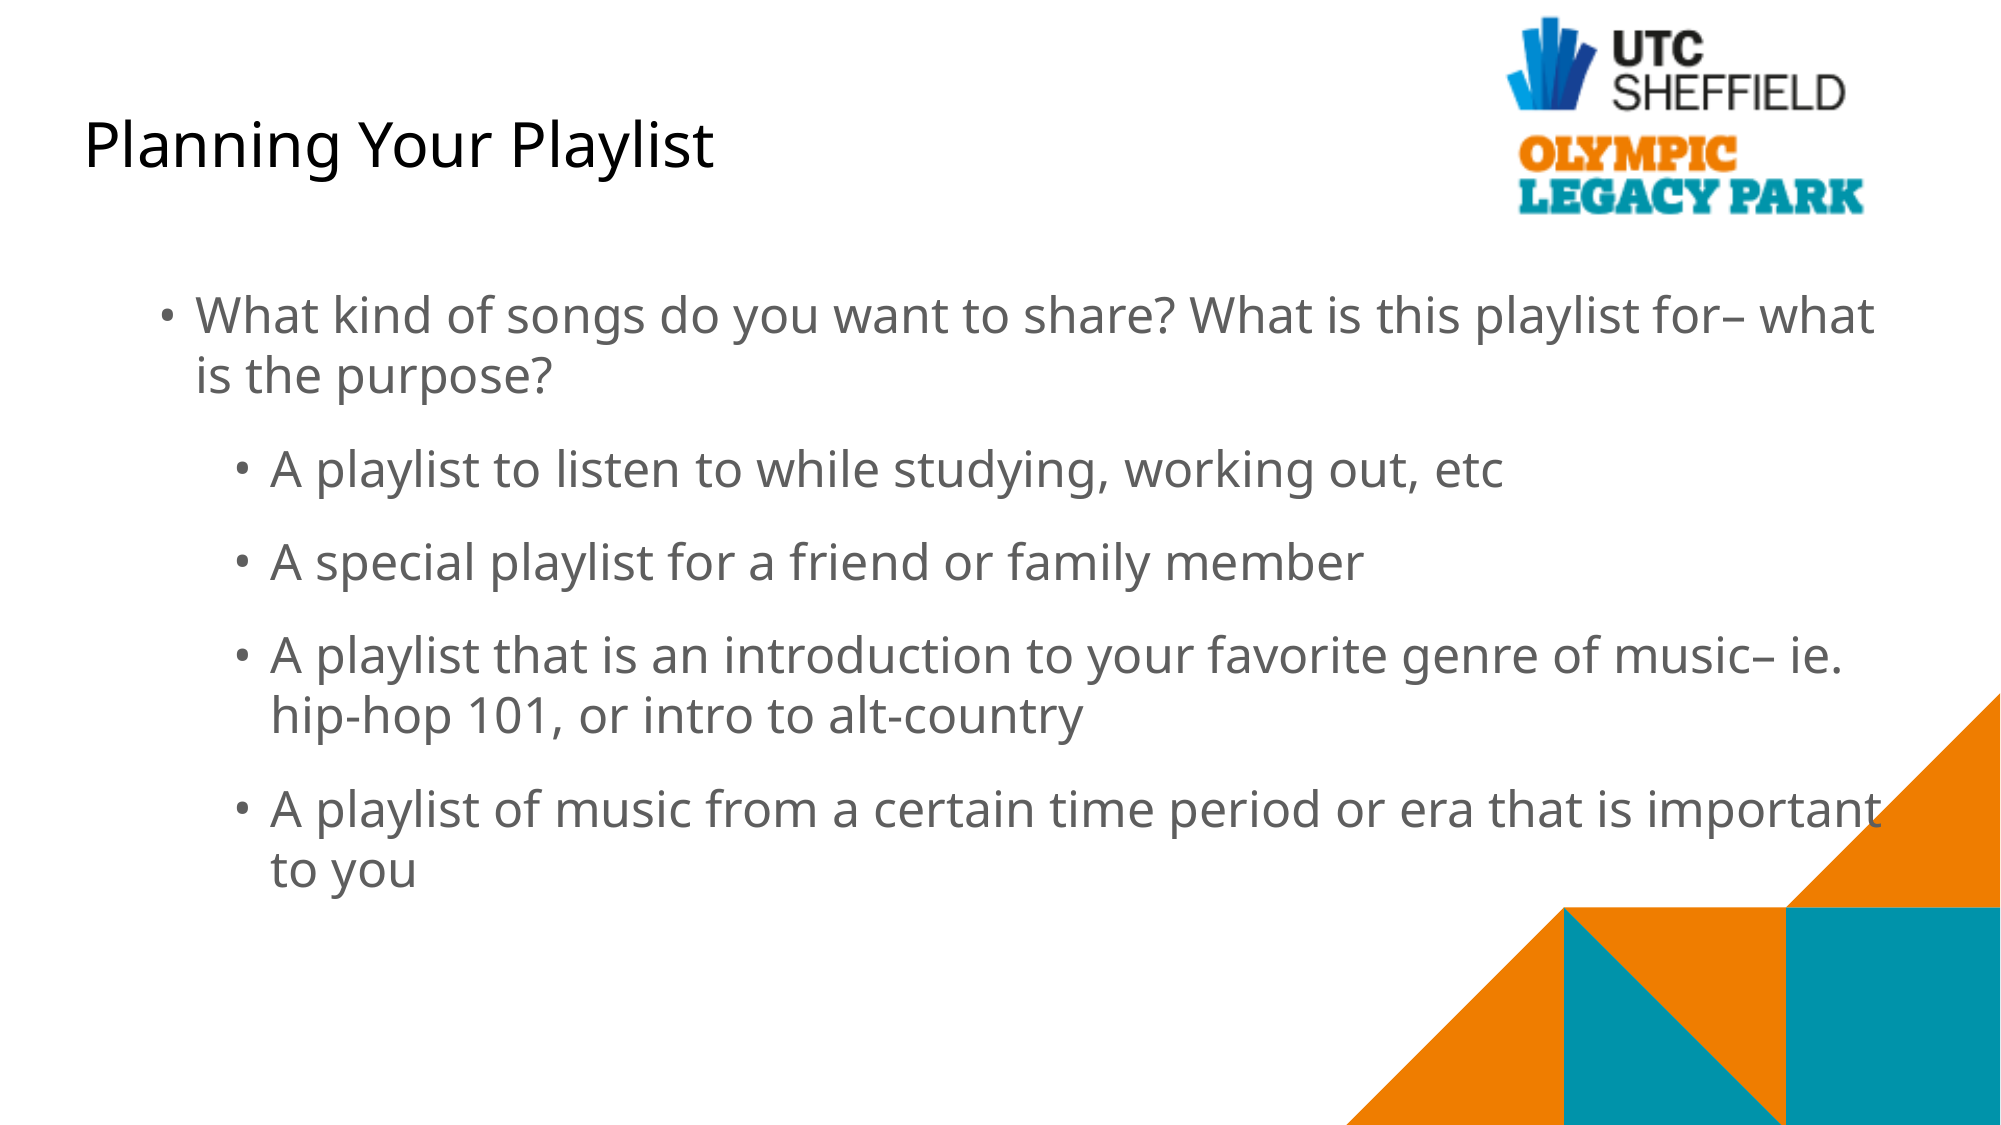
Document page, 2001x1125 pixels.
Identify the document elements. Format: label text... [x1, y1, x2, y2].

title Planning Your Playlist [68, 89, 1932, 223]
picture [1479, 0, 2000, 244]
list What kind of songs do you want to share? What is this playlist for– what is the purpose? A playlist to listen to while studying, working out, etc A special playlist for a friend or family member A playlist that is an introduction to your favorite genre of music– ie. hip-hop 101, or intro to alt-country A playlist of music from a certain time period or era that is important to you [68, 268, 1932, 1000]
